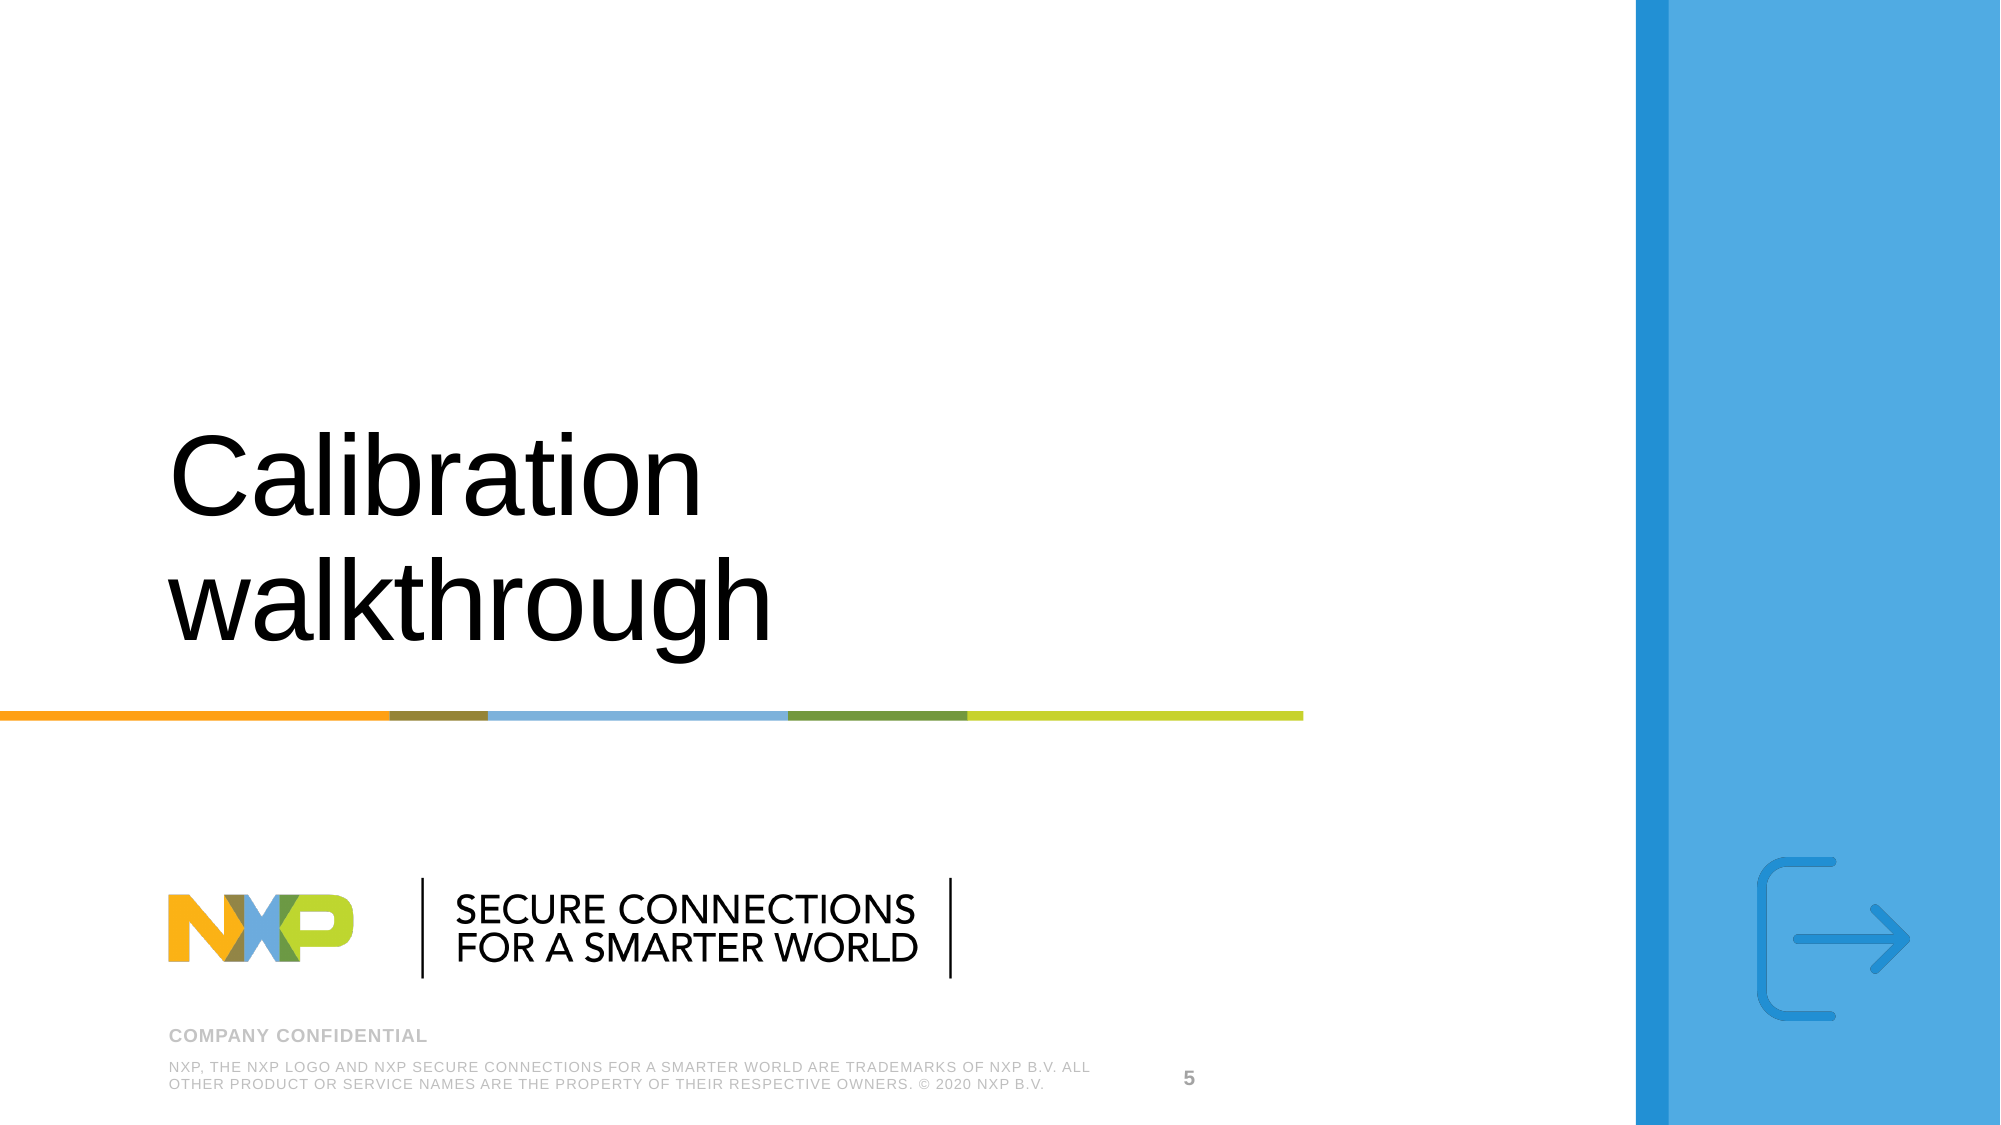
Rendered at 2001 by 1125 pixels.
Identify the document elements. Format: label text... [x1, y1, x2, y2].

picture [1751, 857, 1916, 1021]
title Calibration walkthrough [153, 267, 1304, 671]
picture [101, 827, 1019, 1029]
